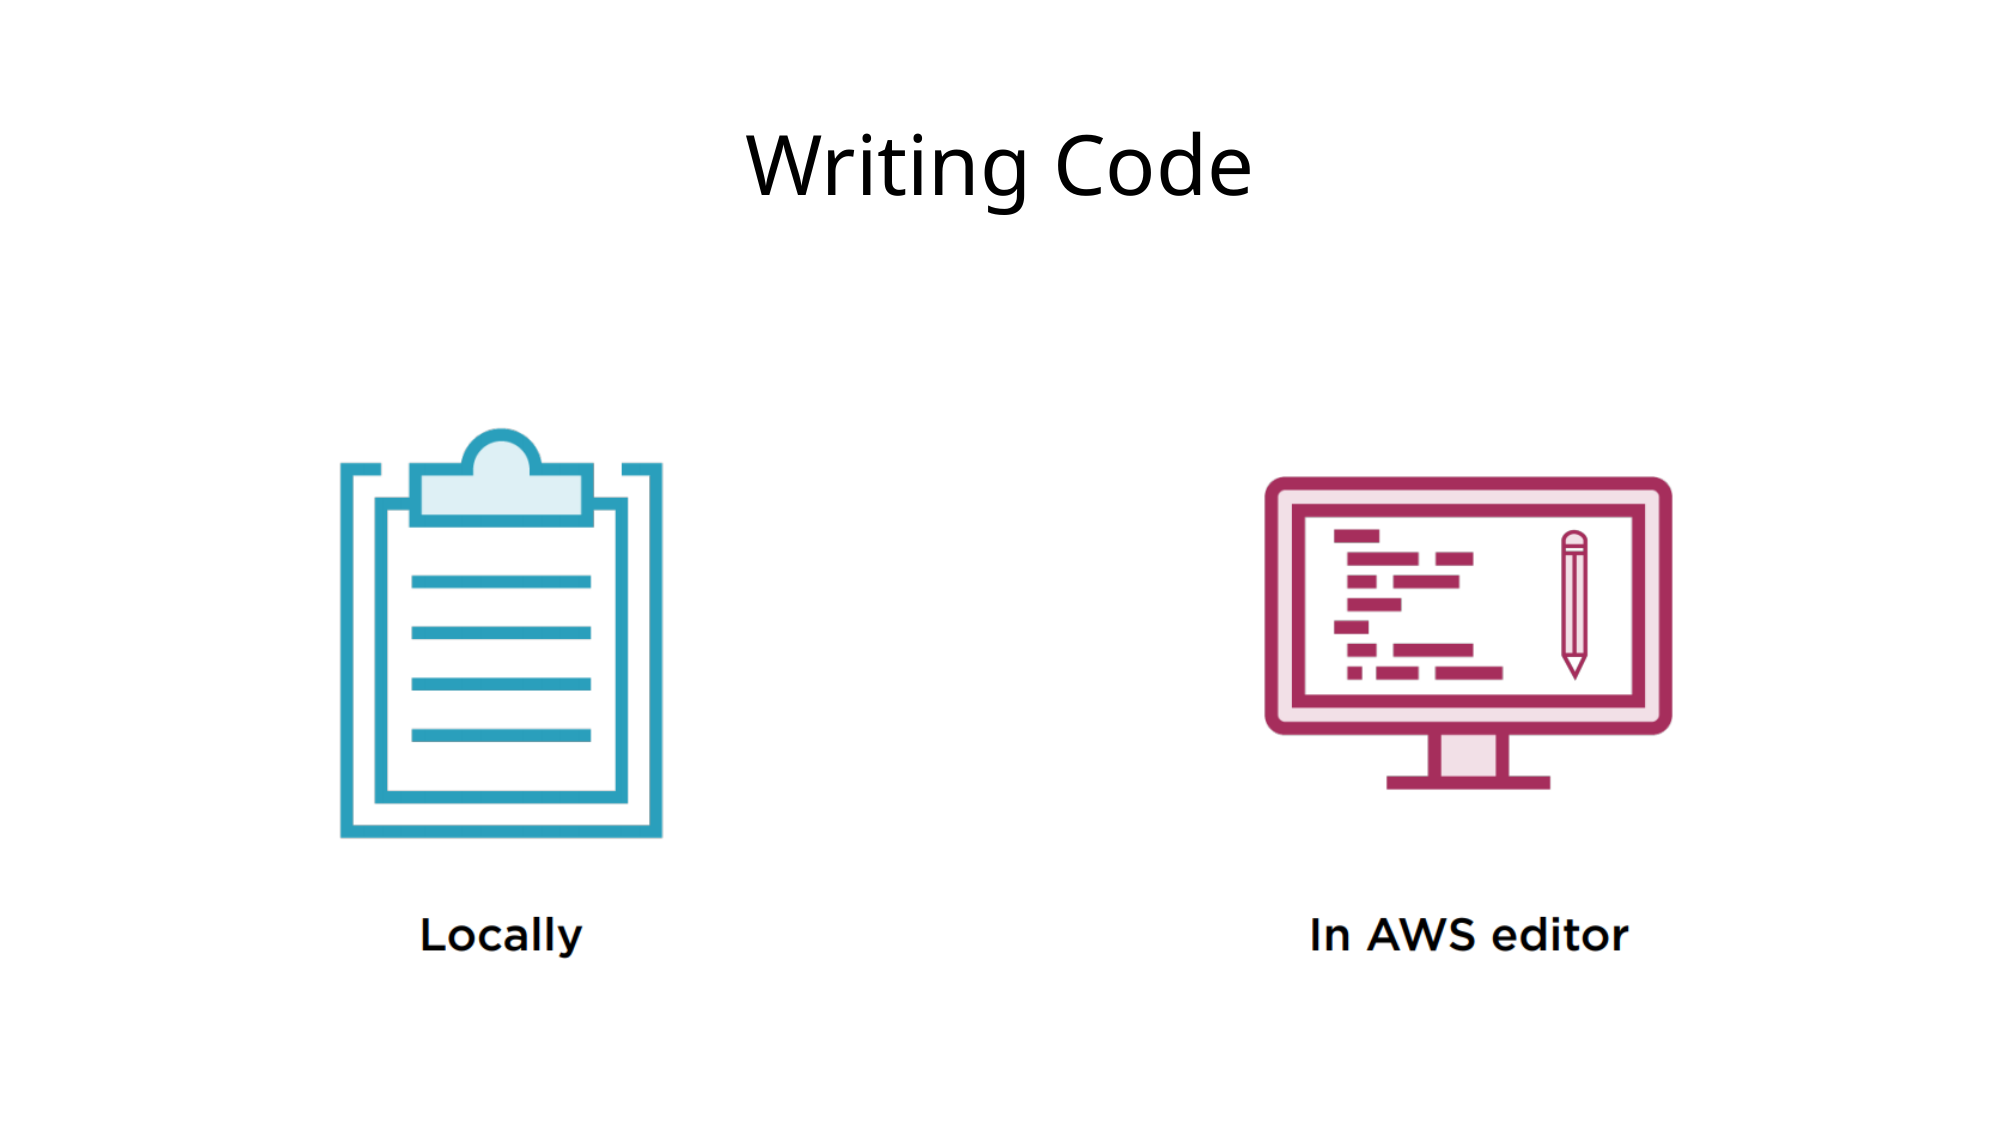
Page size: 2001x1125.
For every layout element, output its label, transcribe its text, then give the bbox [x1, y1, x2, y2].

title Writing Code [137, 59, 1863, 278]
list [252, 299, 1748, 1014]
